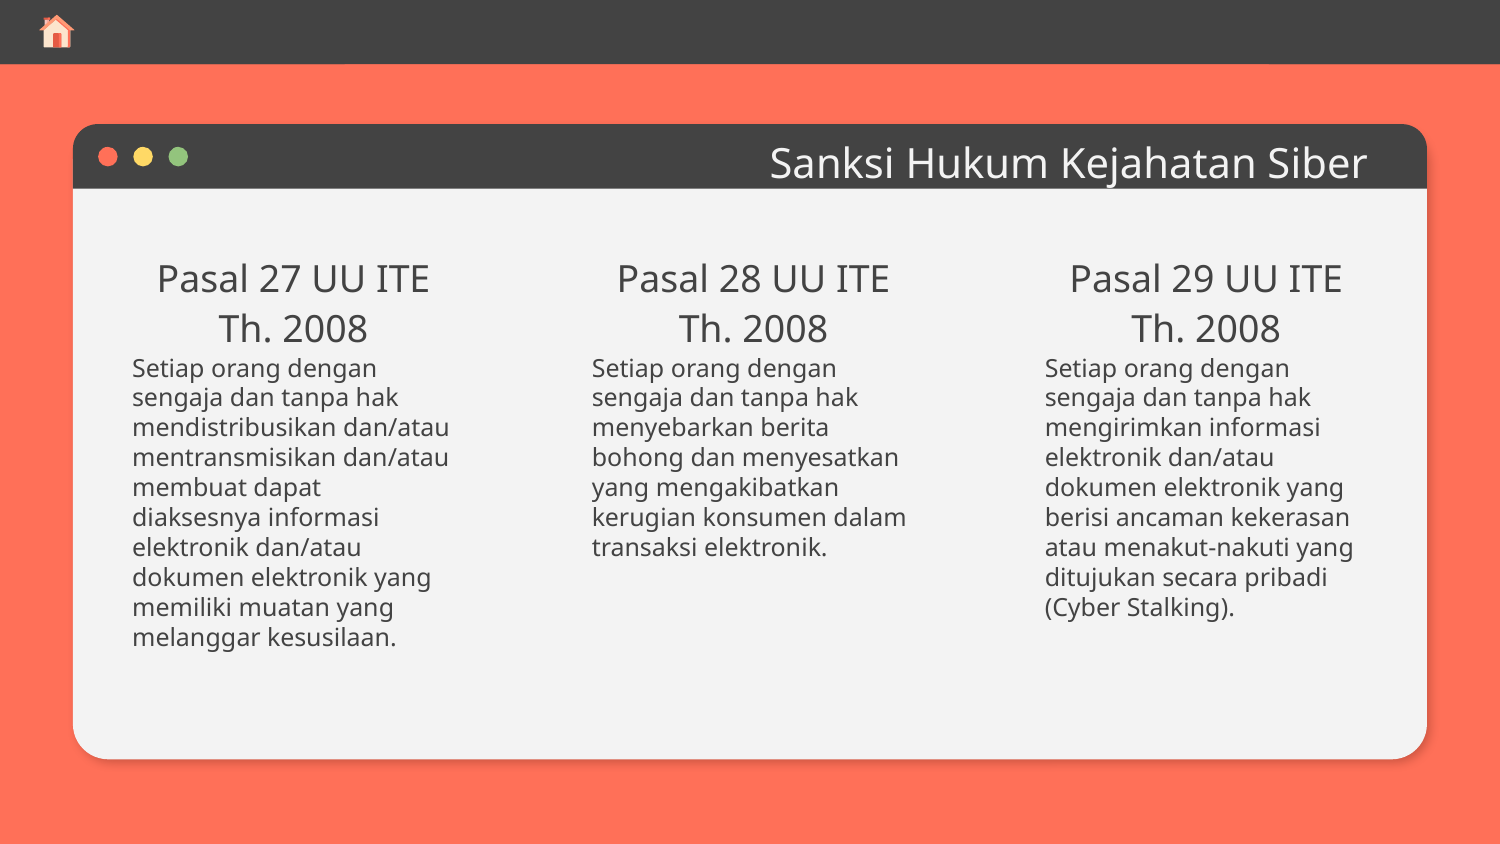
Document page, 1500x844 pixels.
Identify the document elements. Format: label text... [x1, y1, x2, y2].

text_box [345, 0, 1268, 65]
title Sanksi Hukum Kejahatan Siber [210, 132, 1383, 186]
text_box [1268, 0, 1500, 65]
subtitle Setiap orang dengan sengaja dan tanpa hak menyebarkan berita bohong dan menyesatkan yang mengakibatkan kerugian konsumen dalam transaksi elektronik. [576, 350, 931, 466]
subtitle Setiap orang dengan sengaja dan tanpa hak mendistribusikan dan/atau mentransmisikan dan/atau membuat dapat diaksesnya informasi elektronik dan/atau dokumen elektronik yang memiliki muatan yang melanggar kesusilaan. [116, 350, 471, 712]
subtitle Pasal 28 UU ITE Th. 2008 [576, 268, 931, 350]
text_box [0, 0, 114, 64]
text_box [113, 0, 345, 65]
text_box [38, 14, 75, 48]
subtitle Setiap orang dengan sengaja dan tanpa hak mengirimkan informasi elektronik dan/atau dokumen elektronik yang berisi ancaman kekerasan atau menakut-nakuti yang ditujukan secara pribadi (Cyber Stalking). [1029, 350, 1384, 466]
subtitle Pasal 29 UU ITE Th. 2008 [1029, 268, 1384, 350]
subtitle Pasal 27 UU ITE Th. 2008 [116, 268, 471, 350]
